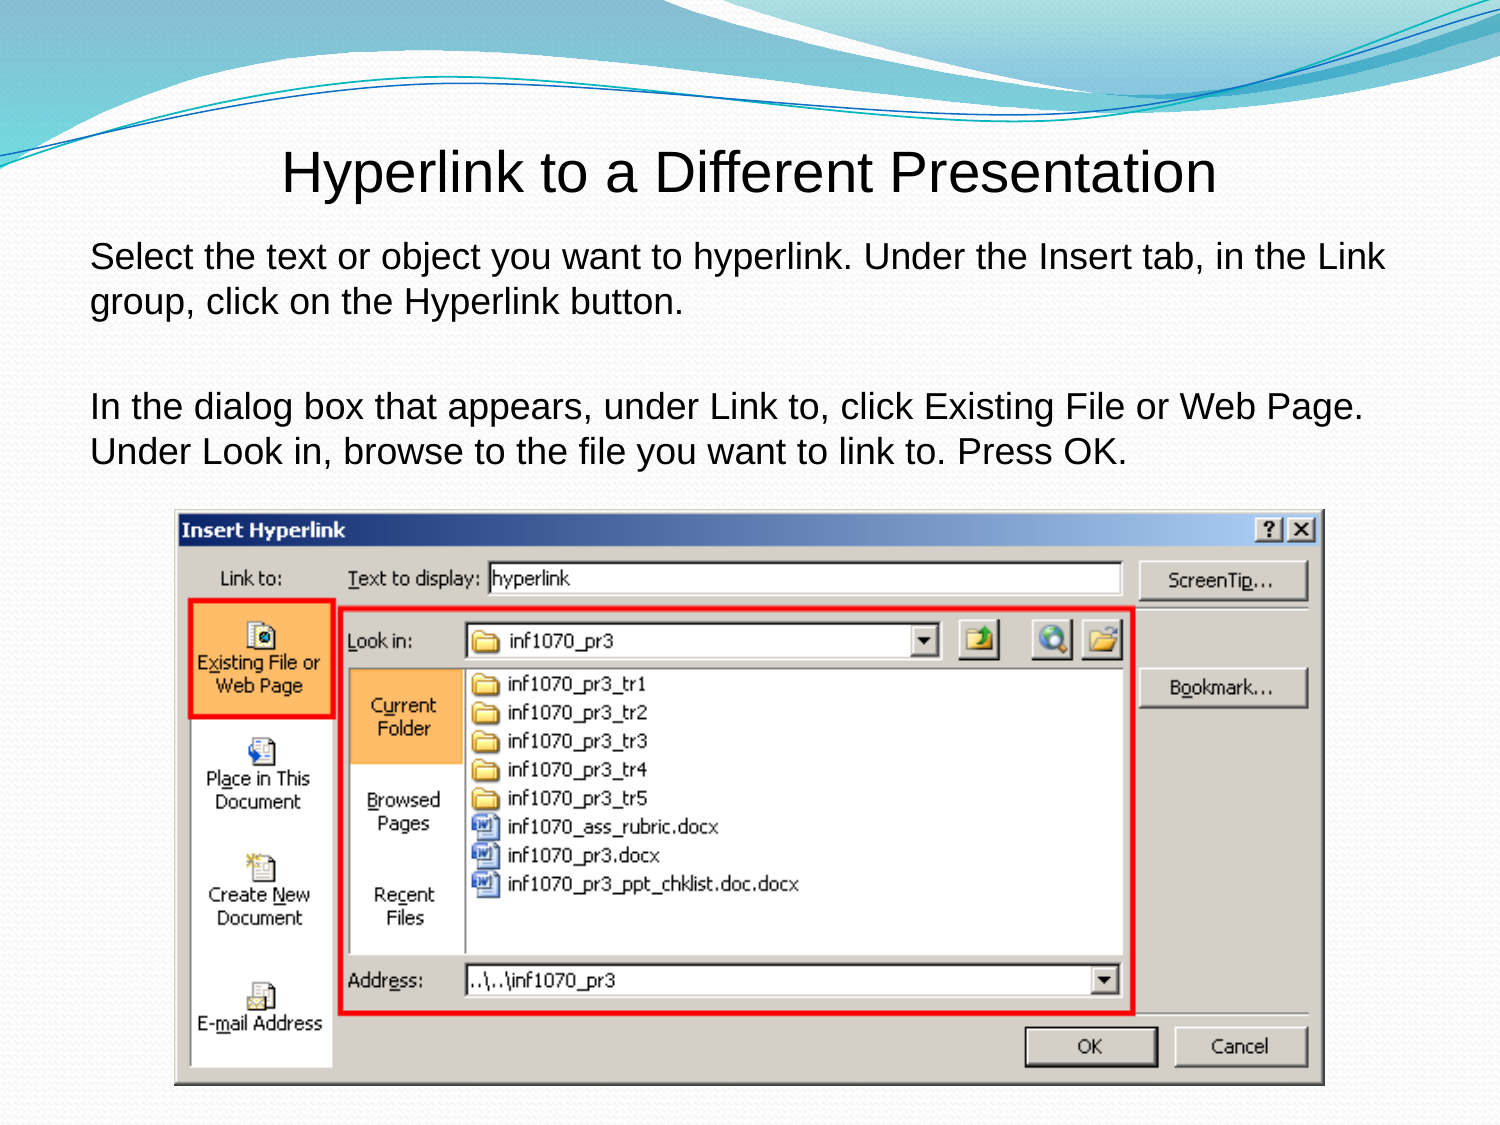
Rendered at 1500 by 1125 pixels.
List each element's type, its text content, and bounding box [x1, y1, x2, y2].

text_box Hyperlink to a Different Presentation [74, 126, 1425, 212]
list Select the text or object you want to hyperlink. Under the Insert tab, in the Link group, click on the Hyperlink button. In the dialog box that appears, under Link to, click Existing File or Web Page. Under Look in, browse to the file you want to link to. Press OK. [75, 224, 1425, 613]
picture [174, 509, 1326, 1086]
